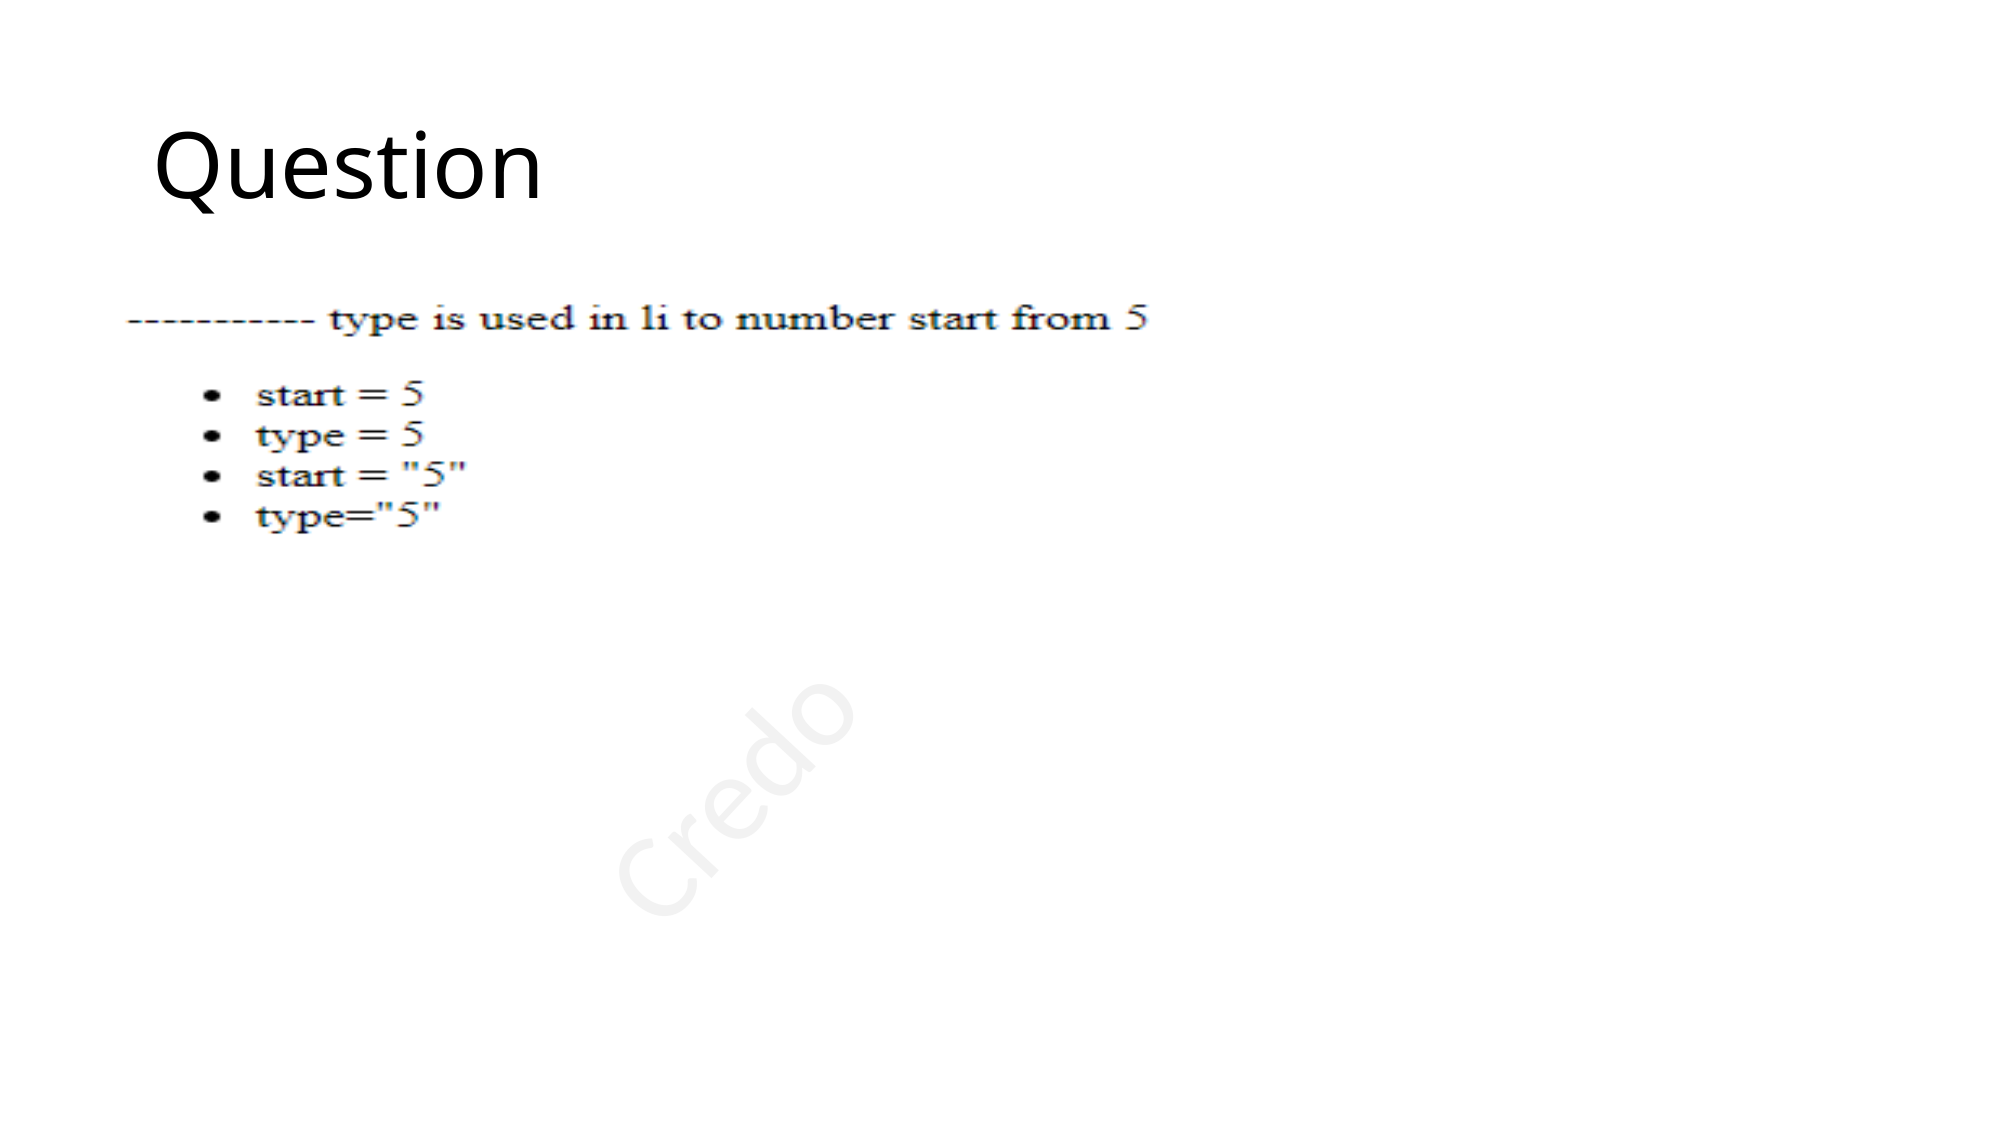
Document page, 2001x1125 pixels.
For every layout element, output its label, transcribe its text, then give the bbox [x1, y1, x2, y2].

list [114, 283, 1338, 682]
title Question [137, 59, 1863, 278]
